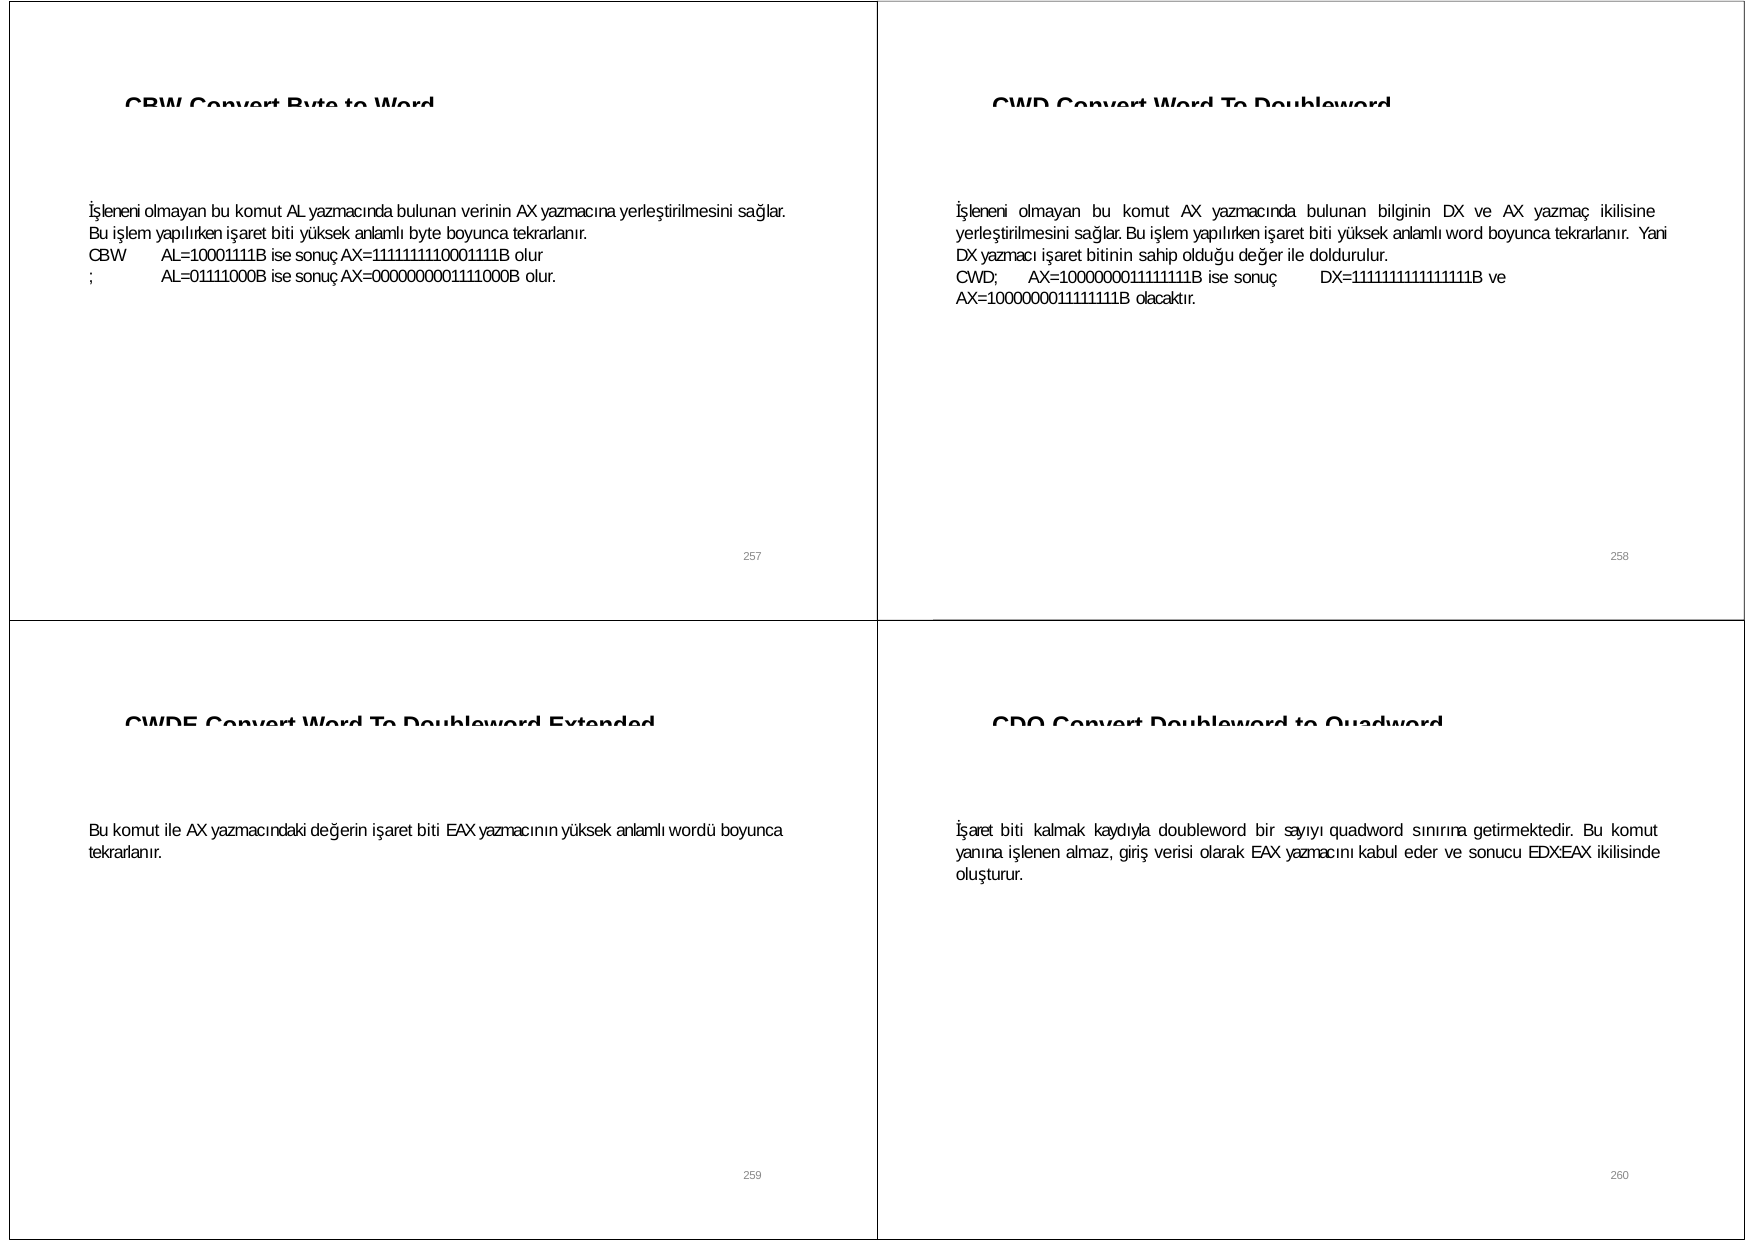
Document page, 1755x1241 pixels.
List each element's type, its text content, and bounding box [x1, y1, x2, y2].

text_box [9, 620, 877, 1239]
text_box [9, 1, 877, 620]
text_box 259 [741, 1168, 764, 1182]
text_box [877, 620, 1745, 1239]
text_box 260 [1608, 1168, 1632, 1182]
text_box [877, 1, 1745, 620]
